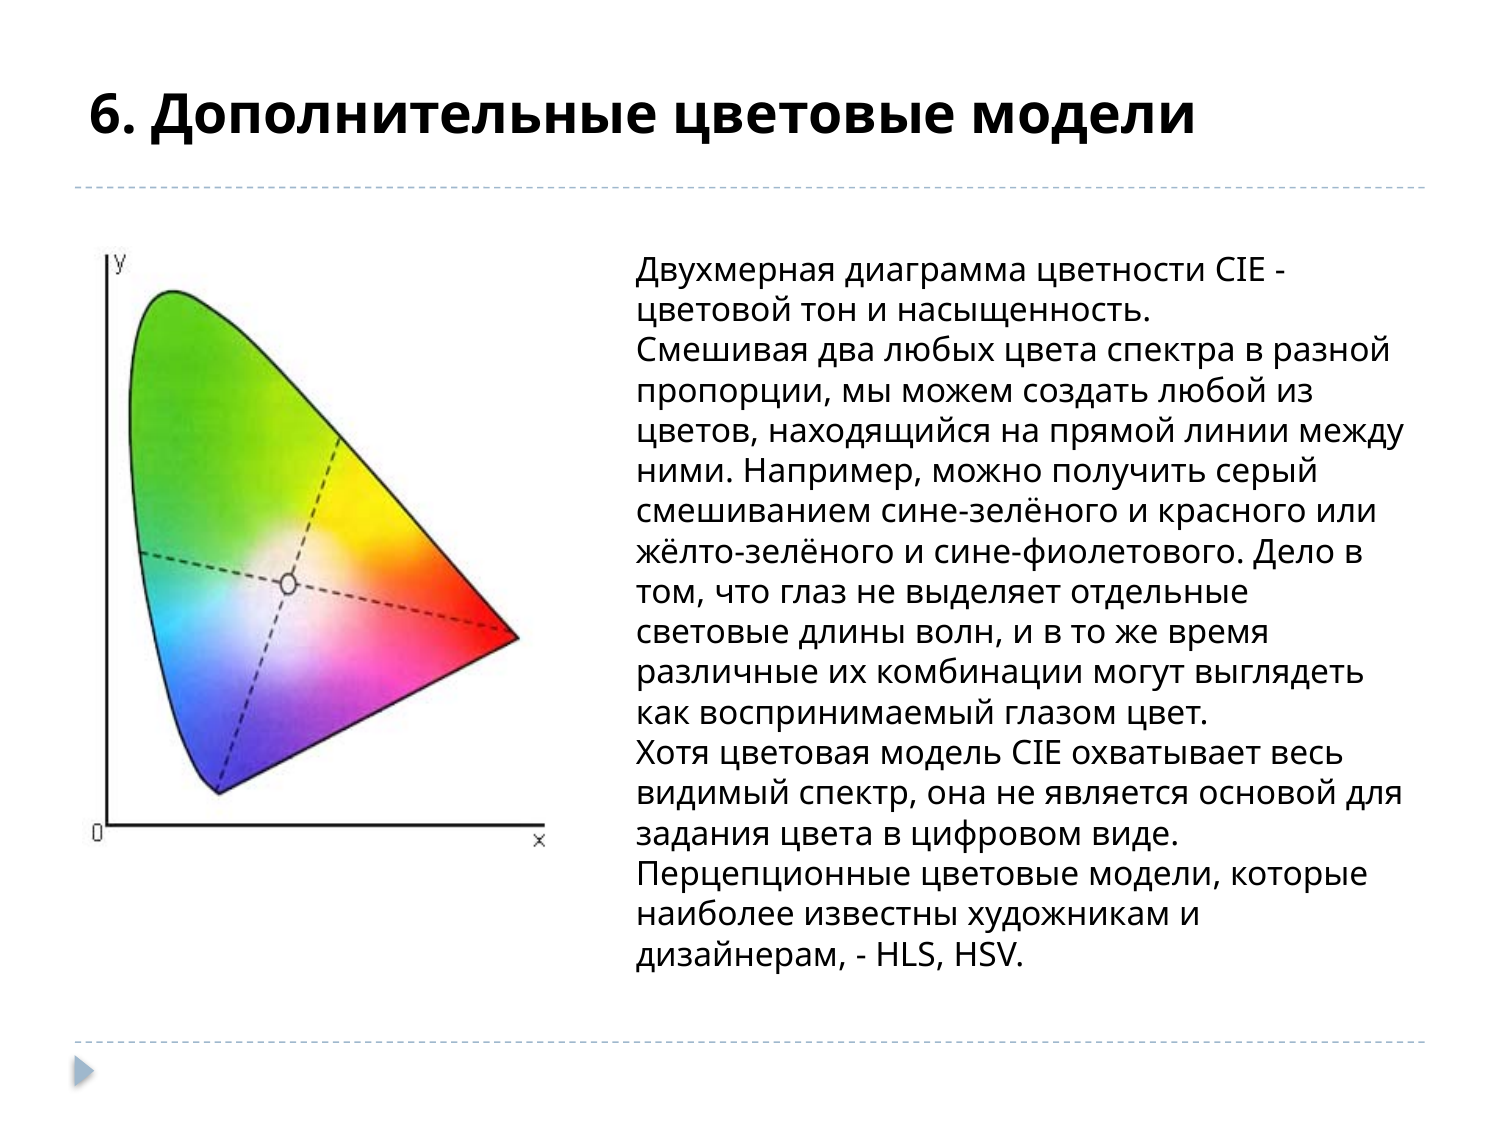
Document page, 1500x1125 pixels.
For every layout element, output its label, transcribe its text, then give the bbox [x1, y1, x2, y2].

list Двухмерная диаграмма цветности CIE - цветовой тон и насыщенность. Смешивая два любых цвета спектра в разной пропорции, мы можем создать любой из цветов, находящийся на прямой линии между ними. Например, можно получить серый смешиванием сине-зелёного и красного или жёлто-зелёного и сине-фиолетового. Дело в том, что глаз не выделяет отдельные световые длины волн, и в то же время различные их комбинации могут выглядеть как воспринимаемый глазом цвет. Хотя цветовая модель CIE охватывает весь видимый спектр, она не является основой для задания цвета в цифровом виде. Перцепционные цветовые модели, которые наиболее известны художникам и дизайнерам, - HLS, HSV. [621, 200, 1425, 1010]
picture [81, 245, 556, 856]
title 6. Дополнительные цветовые модели [75, 24, 1425, 153]
